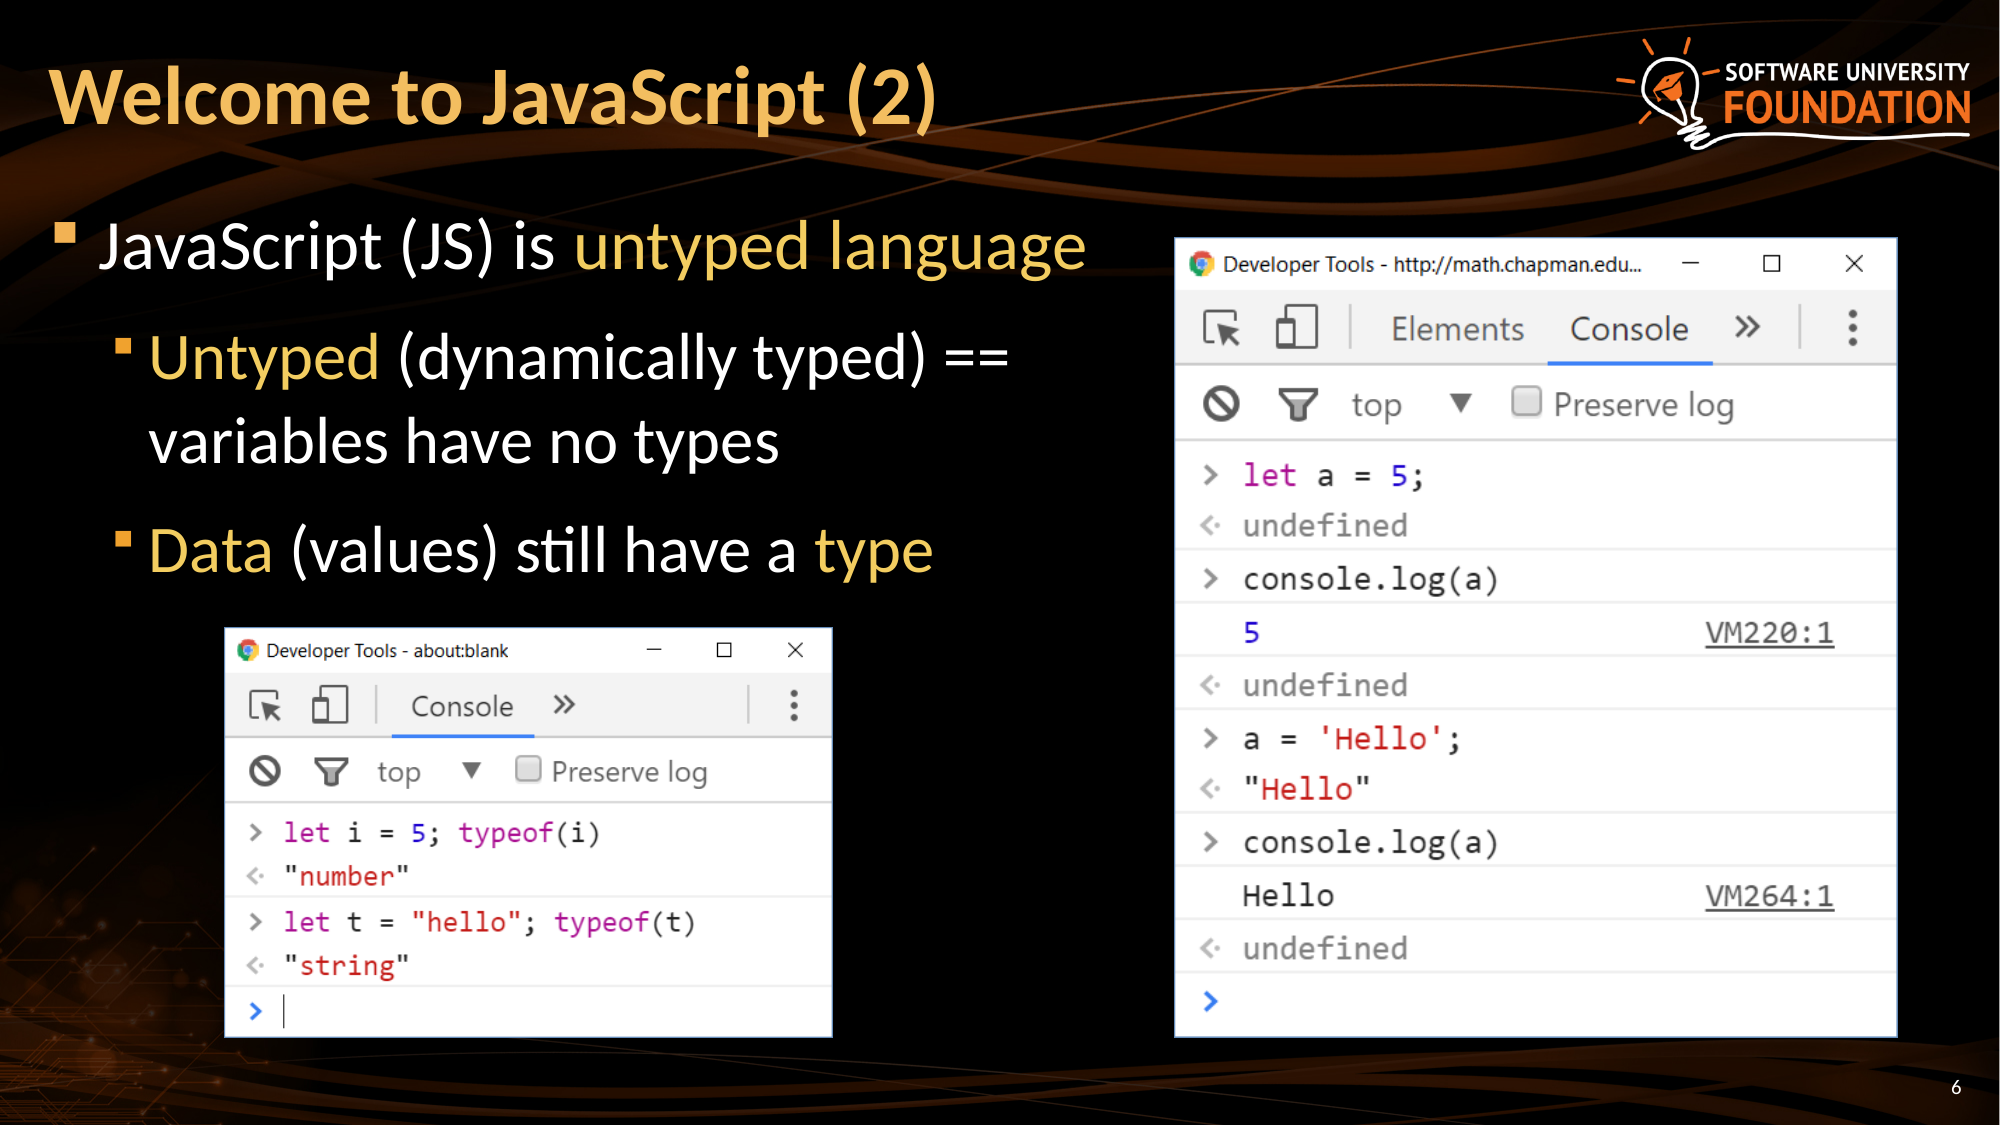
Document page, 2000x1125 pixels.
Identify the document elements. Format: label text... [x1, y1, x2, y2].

list JavaScript (JS) is untyped language Untyped (dynamically typed) == variables have no types Data (values) still have a type [31, 189, 1138, 1103]
title Welcome to JavaScript (2) [30, 6, 1602, 189]
picture [0, 0, 2000, 1125]
slide_number 6 [1897, 1070, 1968, 1103]
